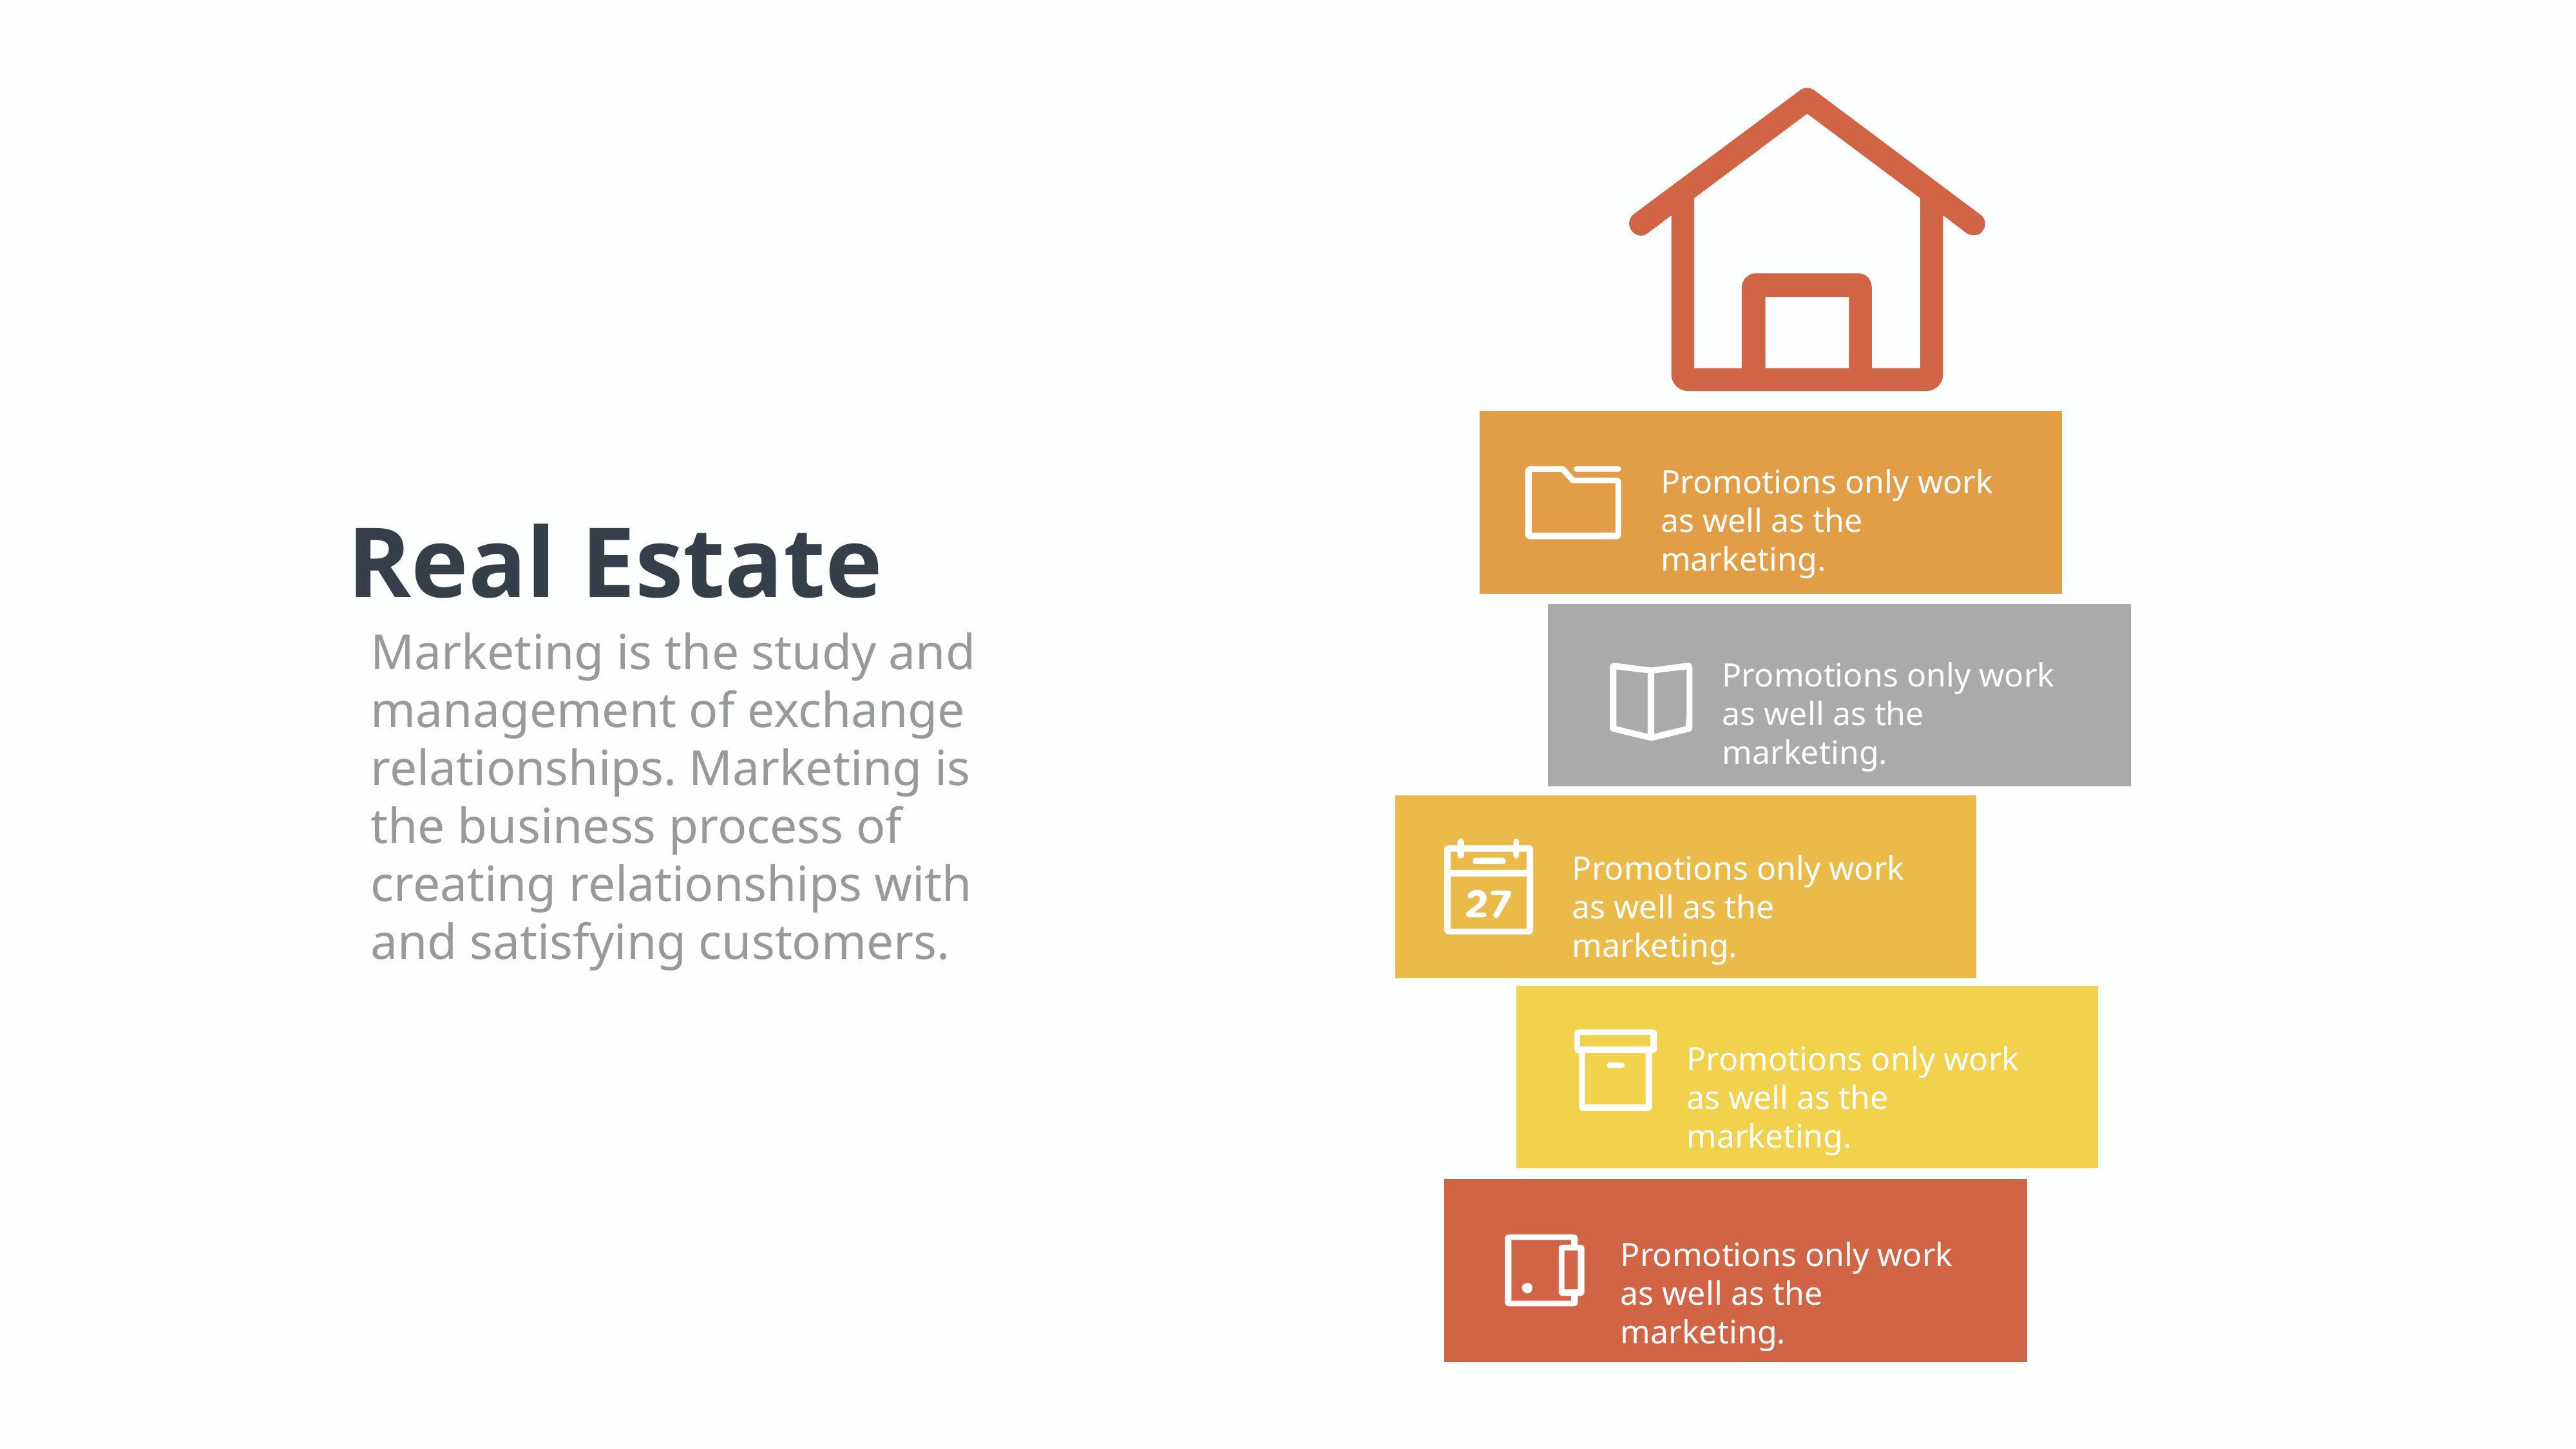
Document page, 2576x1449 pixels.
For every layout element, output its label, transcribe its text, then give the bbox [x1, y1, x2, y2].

text_box [1505, 1234, 1585, 1307]
text_box Promotions only work as well as the marketing. [1651, 457, 2039, 583]
text_box [1395, 795, 1977, 978]
text_box [1444, 838, 1534, 935]
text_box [361, 496, 993, 978]
text_box Promotions only work as well as the marketing. [1713, 650, 2101, 776]
text_box [1465, 889, 1487, 918]
text_box [1574, 1029, 1657, 1112]
text_box [1610, 663, 1693, 741]
text_box [1525, 466, 1621, 540]
text_box [1480, 411, 2062, 594]
text_box [1516, 985, 2098, 1168]
text_box [1522, 1283, 1532, 1294]
text_box [1444, 1179, 2027, 1362]
text_box [1548, 603, 2131, 787]
text_box [1574, 466, 1621, 472]
text_box Promotions only work as well as the marketing. [1677, 1034, 2066, 1160]
text_box [1607, 1062, 1625, 1068]
text_box Promotions only work as well as the marketing. [1611, 1229, 1999, 1356]
text_box [1473, 857, 1506, 864]
text_box [1629, 88, 1985, 392]
text_box [1490, 890, 1512, 918]
text_box Promotions only work as well as the marketing. [1563, 843, 1951, 969]
